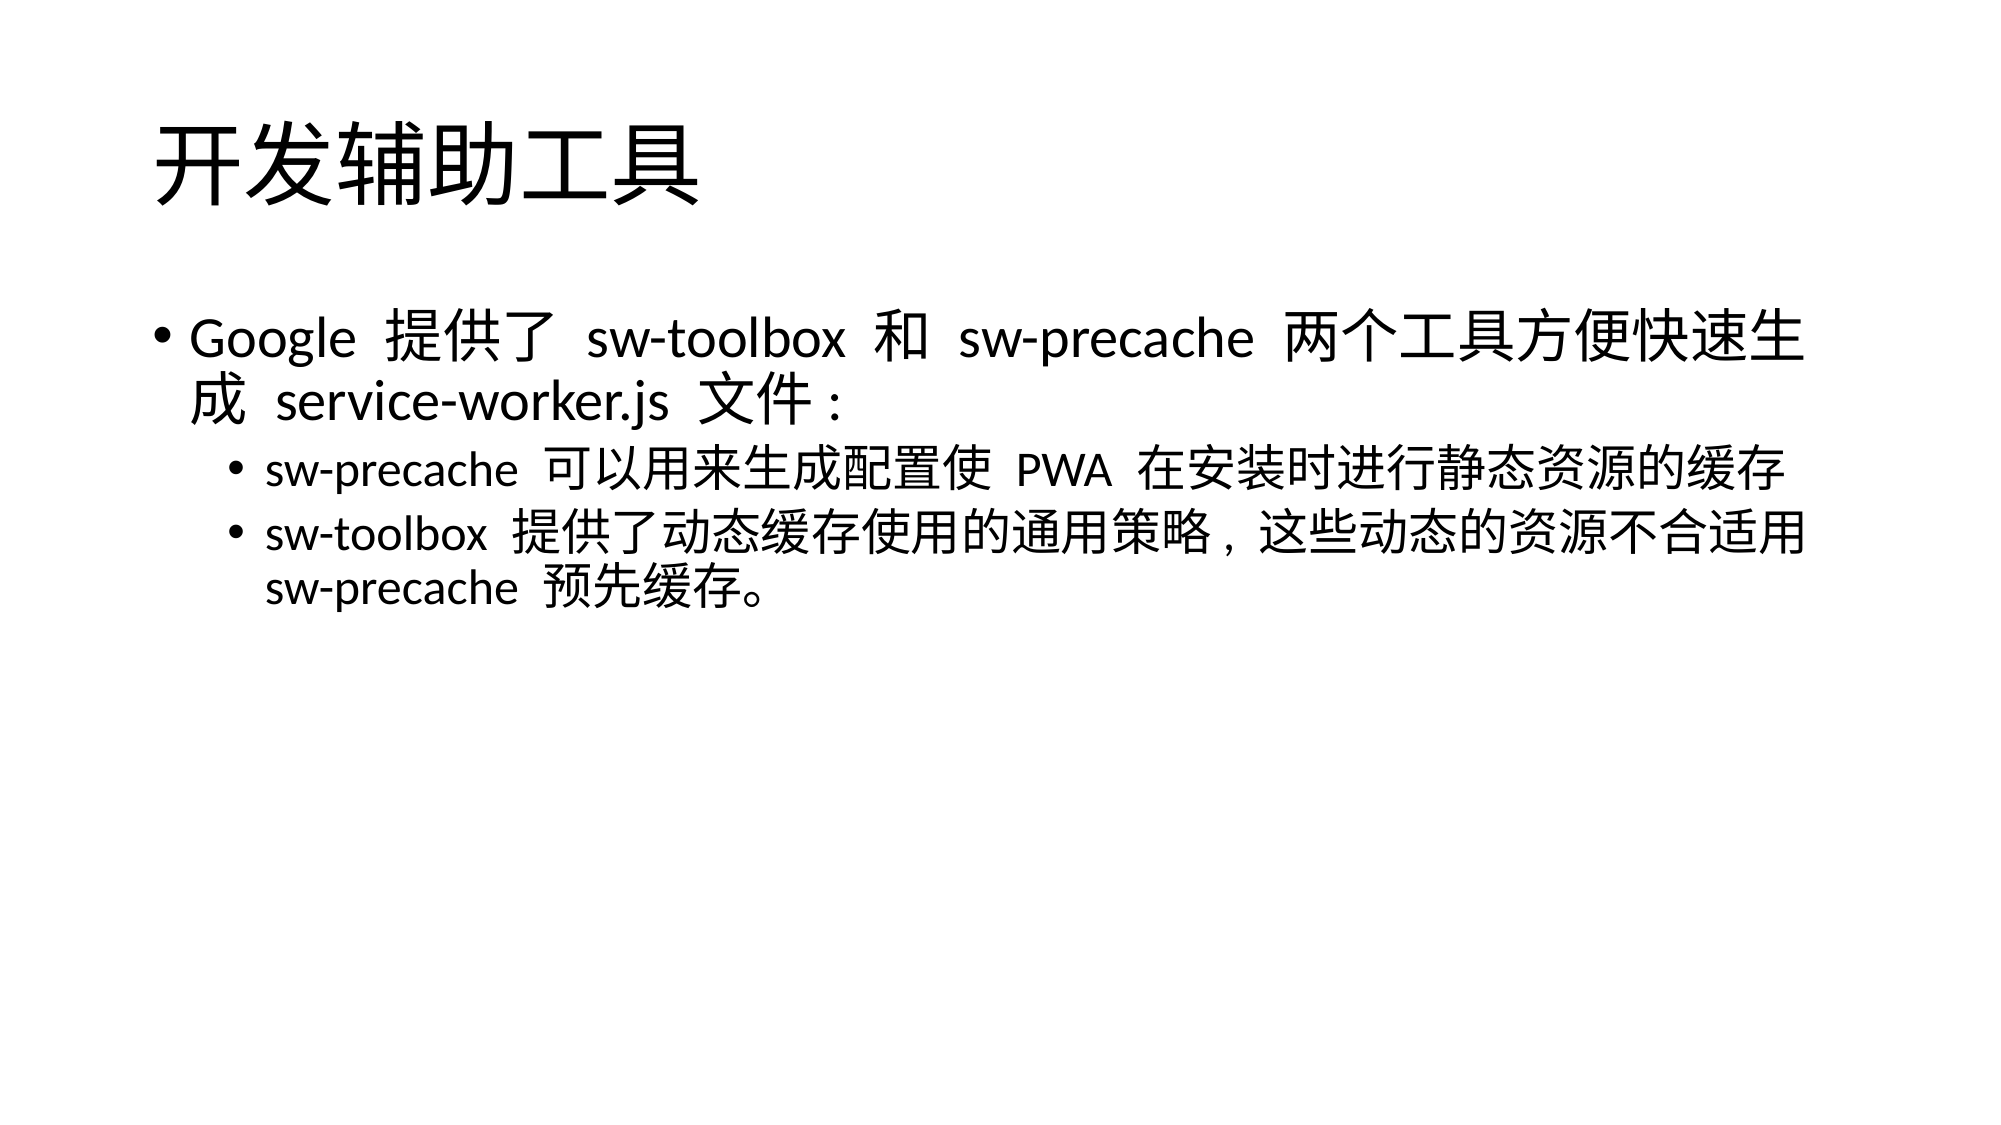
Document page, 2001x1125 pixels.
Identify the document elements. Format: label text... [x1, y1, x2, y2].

title 开发辅助工具 [137, 59, 1863, 278]
list Google 提供了 sw-toolbox 和 sw-precache 两个工具方便快速生成 service-worker.js 文件: sw-precache 可以用来生成配置使 PWA 在安装时进行静态资源的缓存 sw-toolbox 提供了动态缓存使用的通用策略, 这些动态的资源不合适用 sw-precache 预先缓存。 [137, 299, 1863, 1014]
